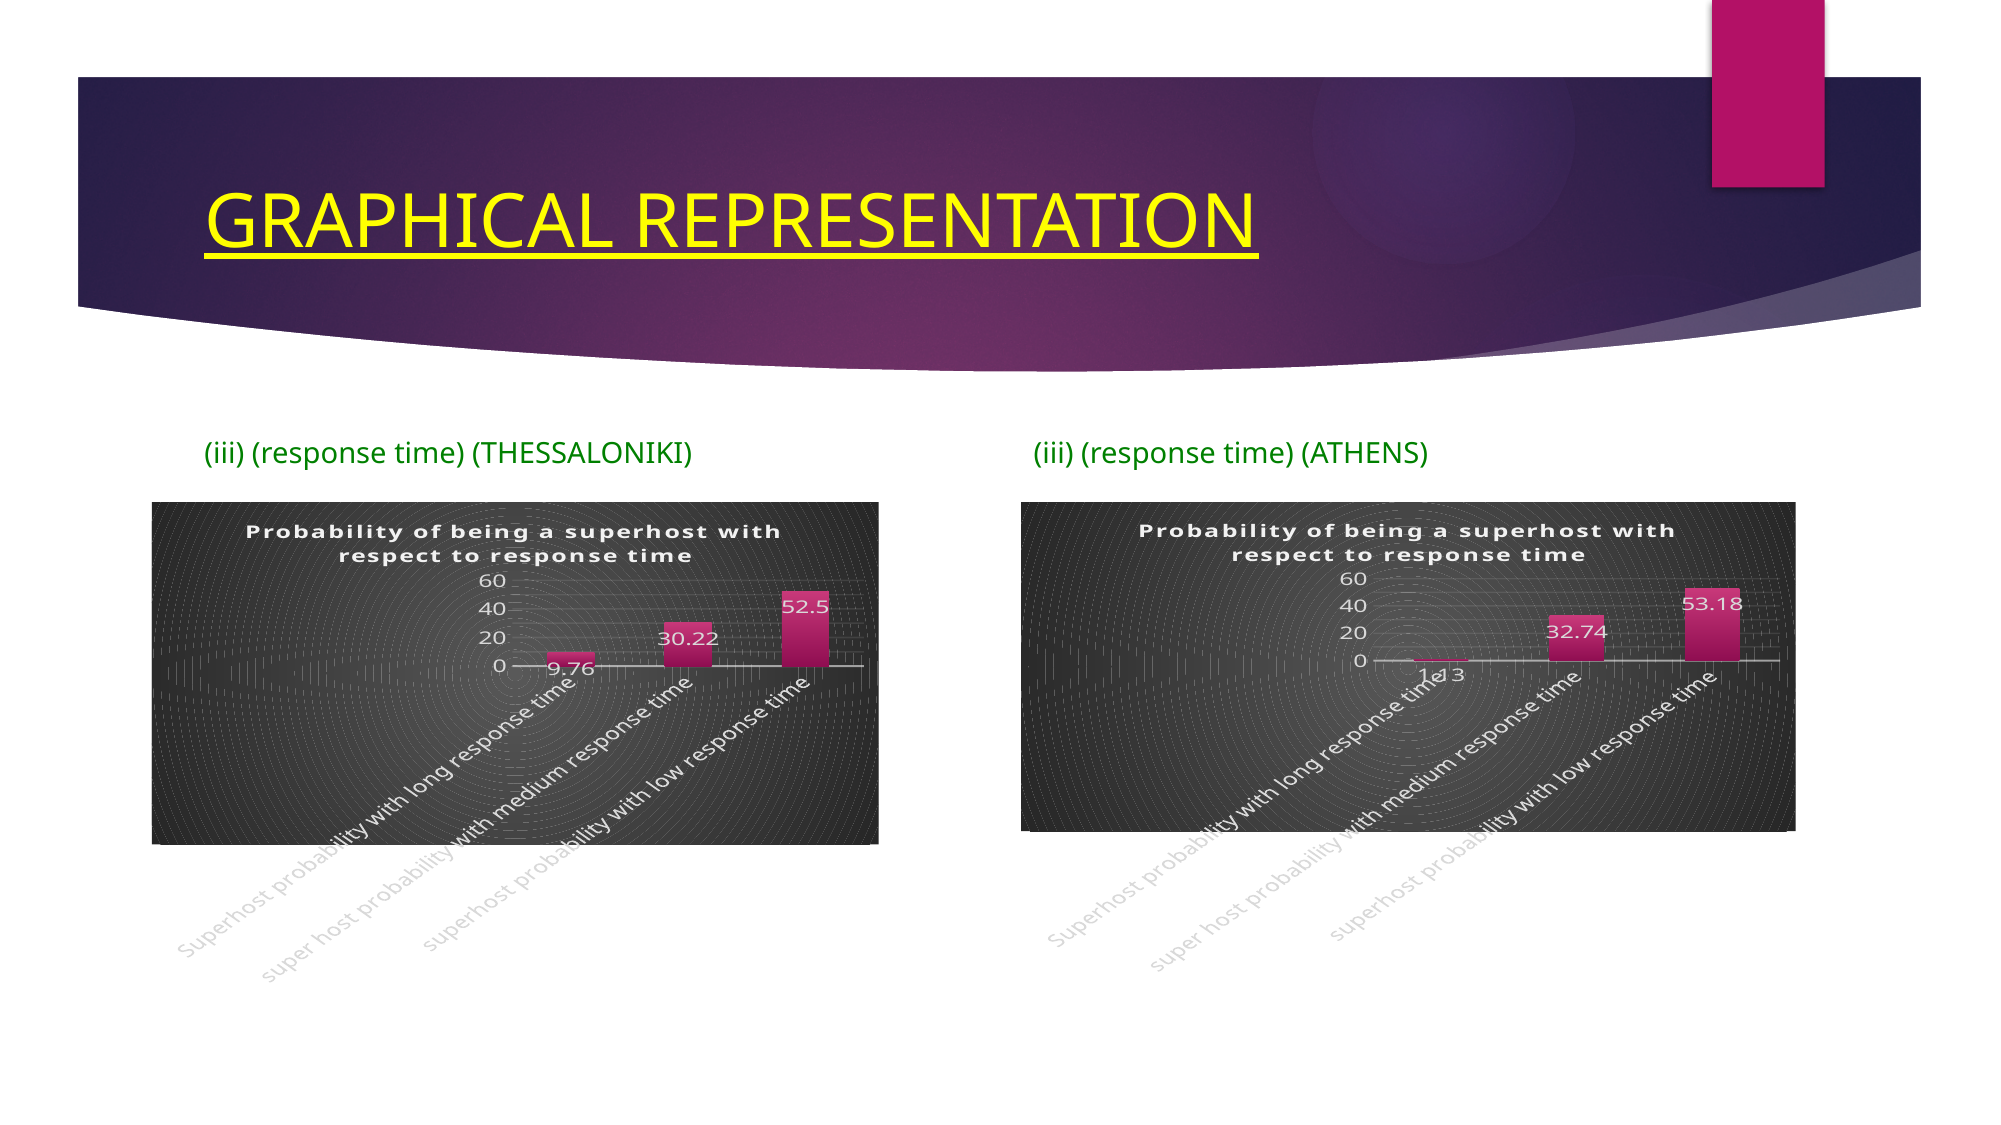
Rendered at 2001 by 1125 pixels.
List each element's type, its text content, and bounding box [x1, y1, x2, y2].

chart [151, 501, 879, 988]
list (iii) (response time) (THESSALONIKI) [189, 427, 981, 988]
list (iii) (response time) (ATHENS) [1018, 427, 1810, 988]
title GRAPHICAL REPRESENTATION [189, 159, 1627, 276]
chart [1020, 501, 1796, 977]
